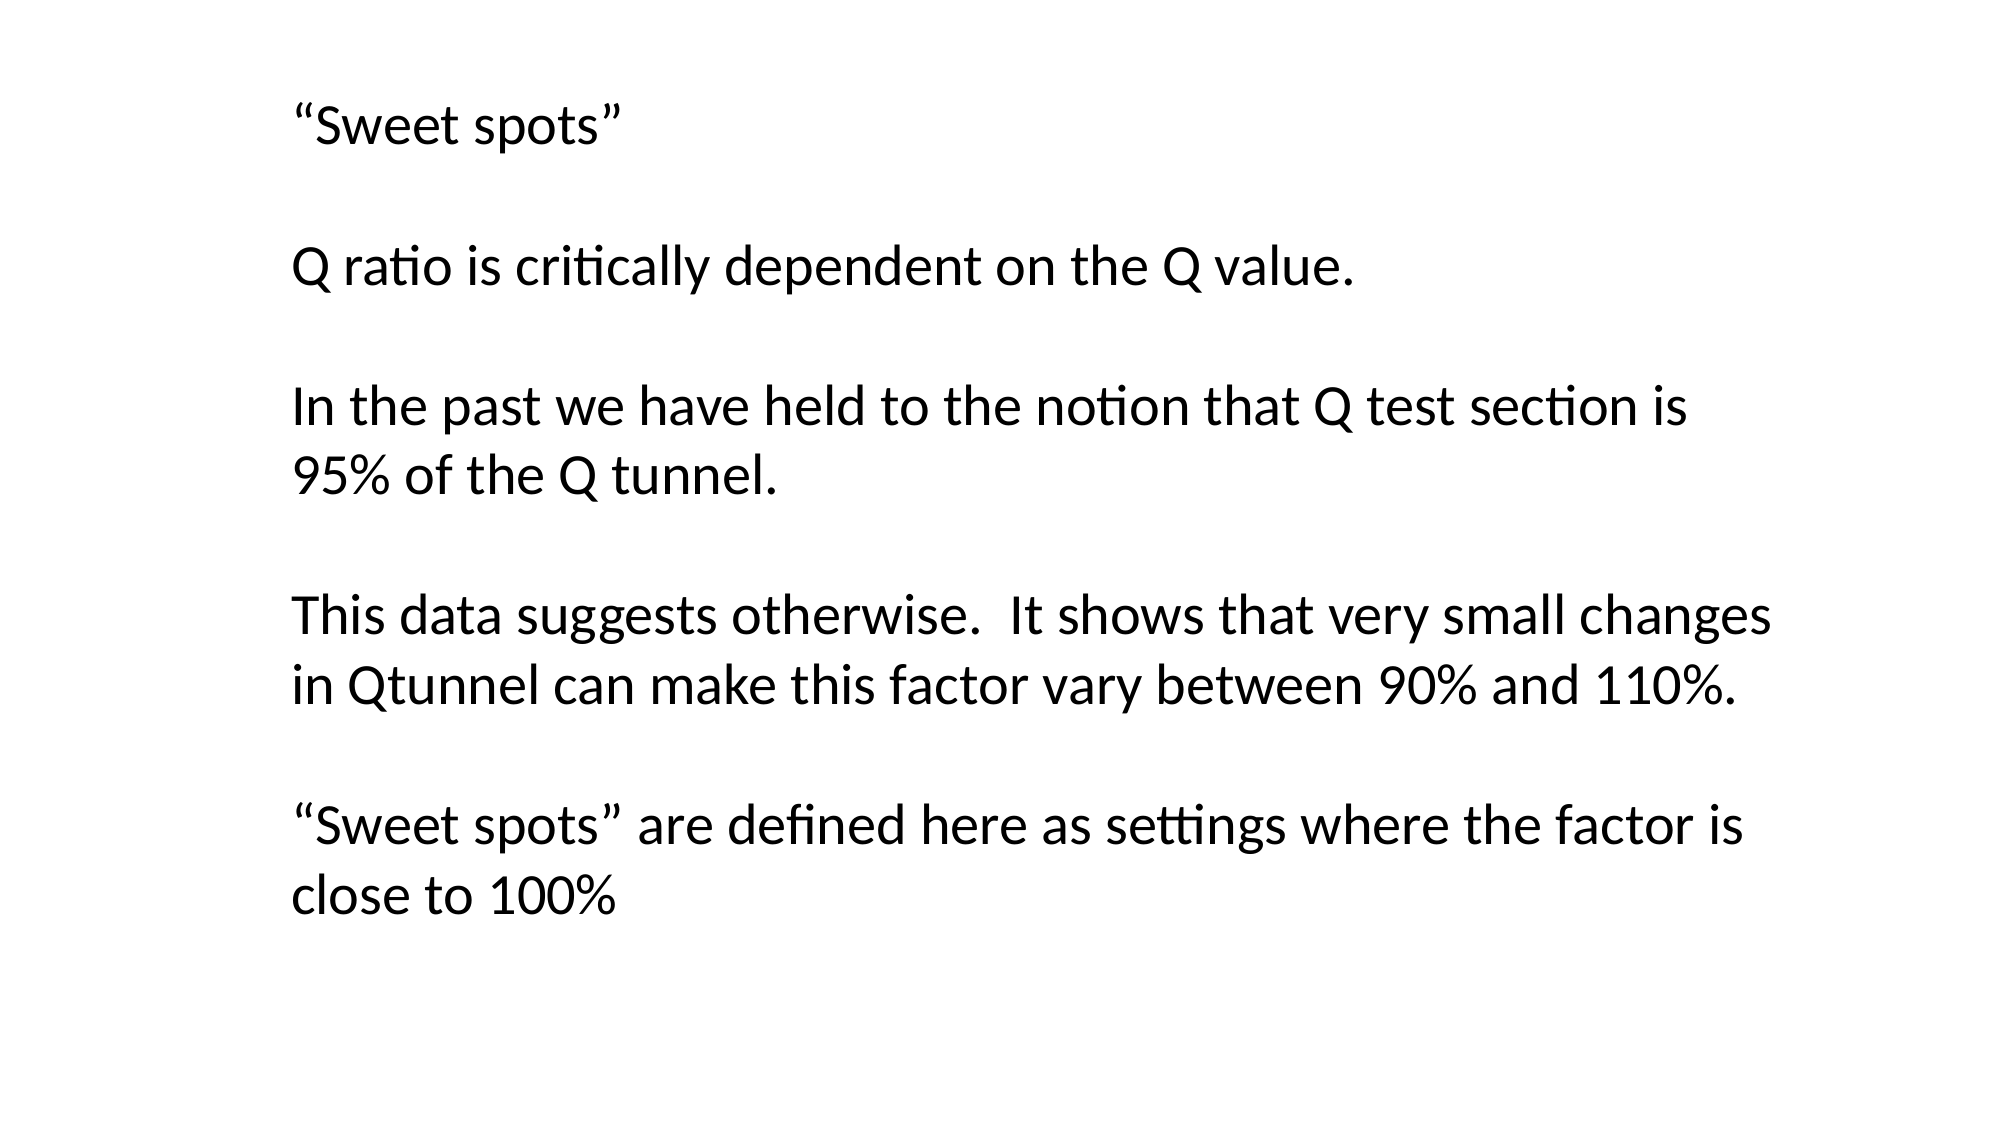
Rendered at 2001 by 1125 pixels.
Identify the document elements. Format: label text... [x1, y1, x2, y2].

text_box “Sweet spots” Q ratio is critically dependent on the Q value. In the past we have held to the notion that Q test section is 95% of the Q tunnel. This data suggests otherwise. It shows that very small changes in Qtunnel can make this factor vary between 90% and 110%. “Sweet spots” are defined here as settings where the factor is close to 100% [276, 79, 1798, 934]
